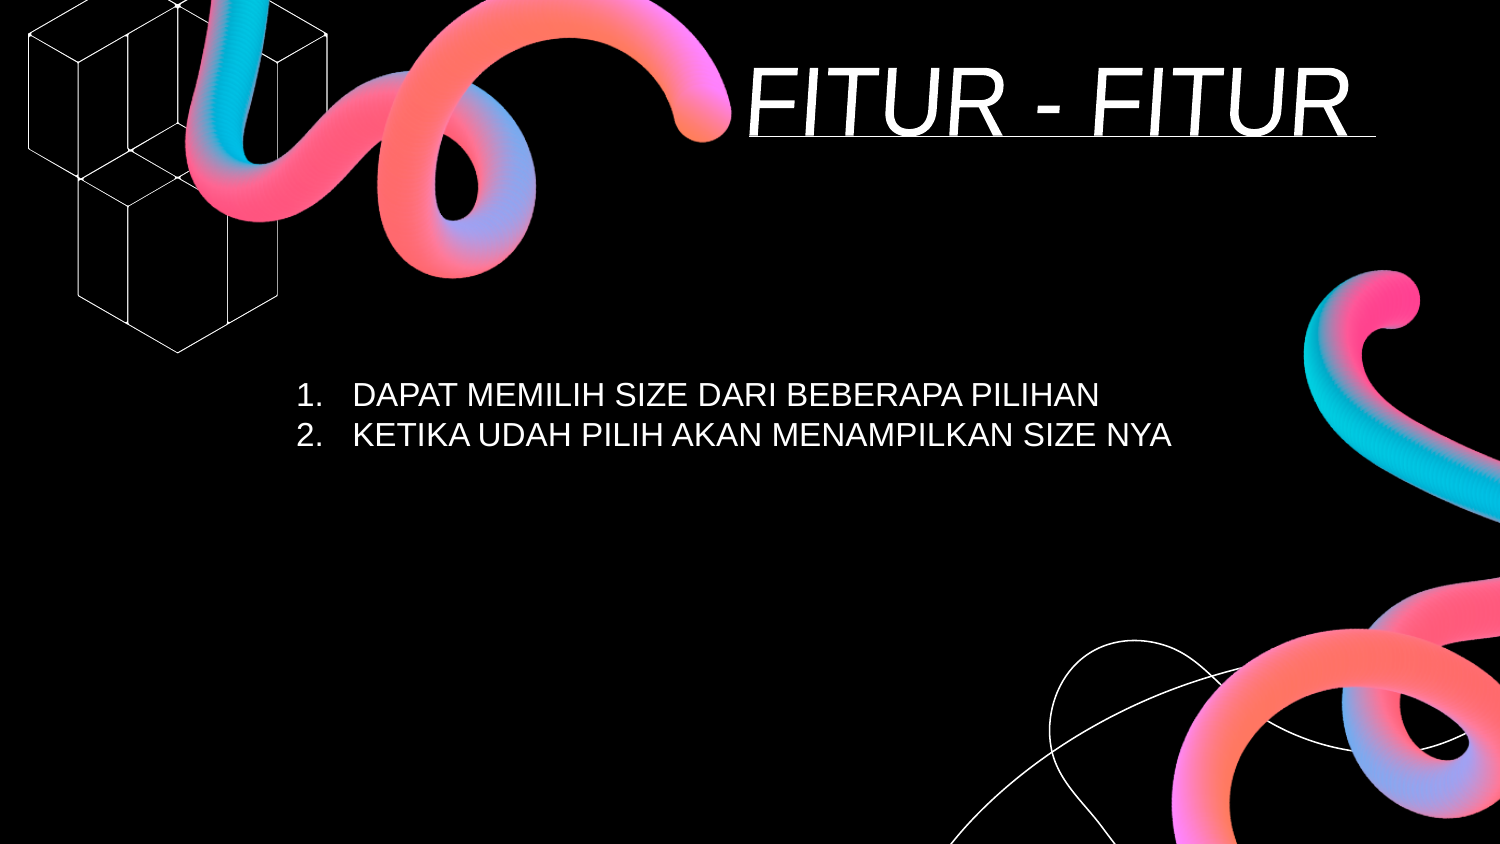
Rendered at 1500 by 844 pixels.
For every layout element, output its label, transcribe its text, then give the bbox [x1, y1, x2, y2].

text_box [26, 4, 246, 356]
picture [74, 0, 782, 416]
subtitle DAPAT MEMILIH SIZE DARI BEBERAPA PILIHAN KETIKA UDAH PILIH AKAN MENAMPILKAN SIZE NYA [280, 362, 1026, 468]
picture [955, 198, 1500, 844]
